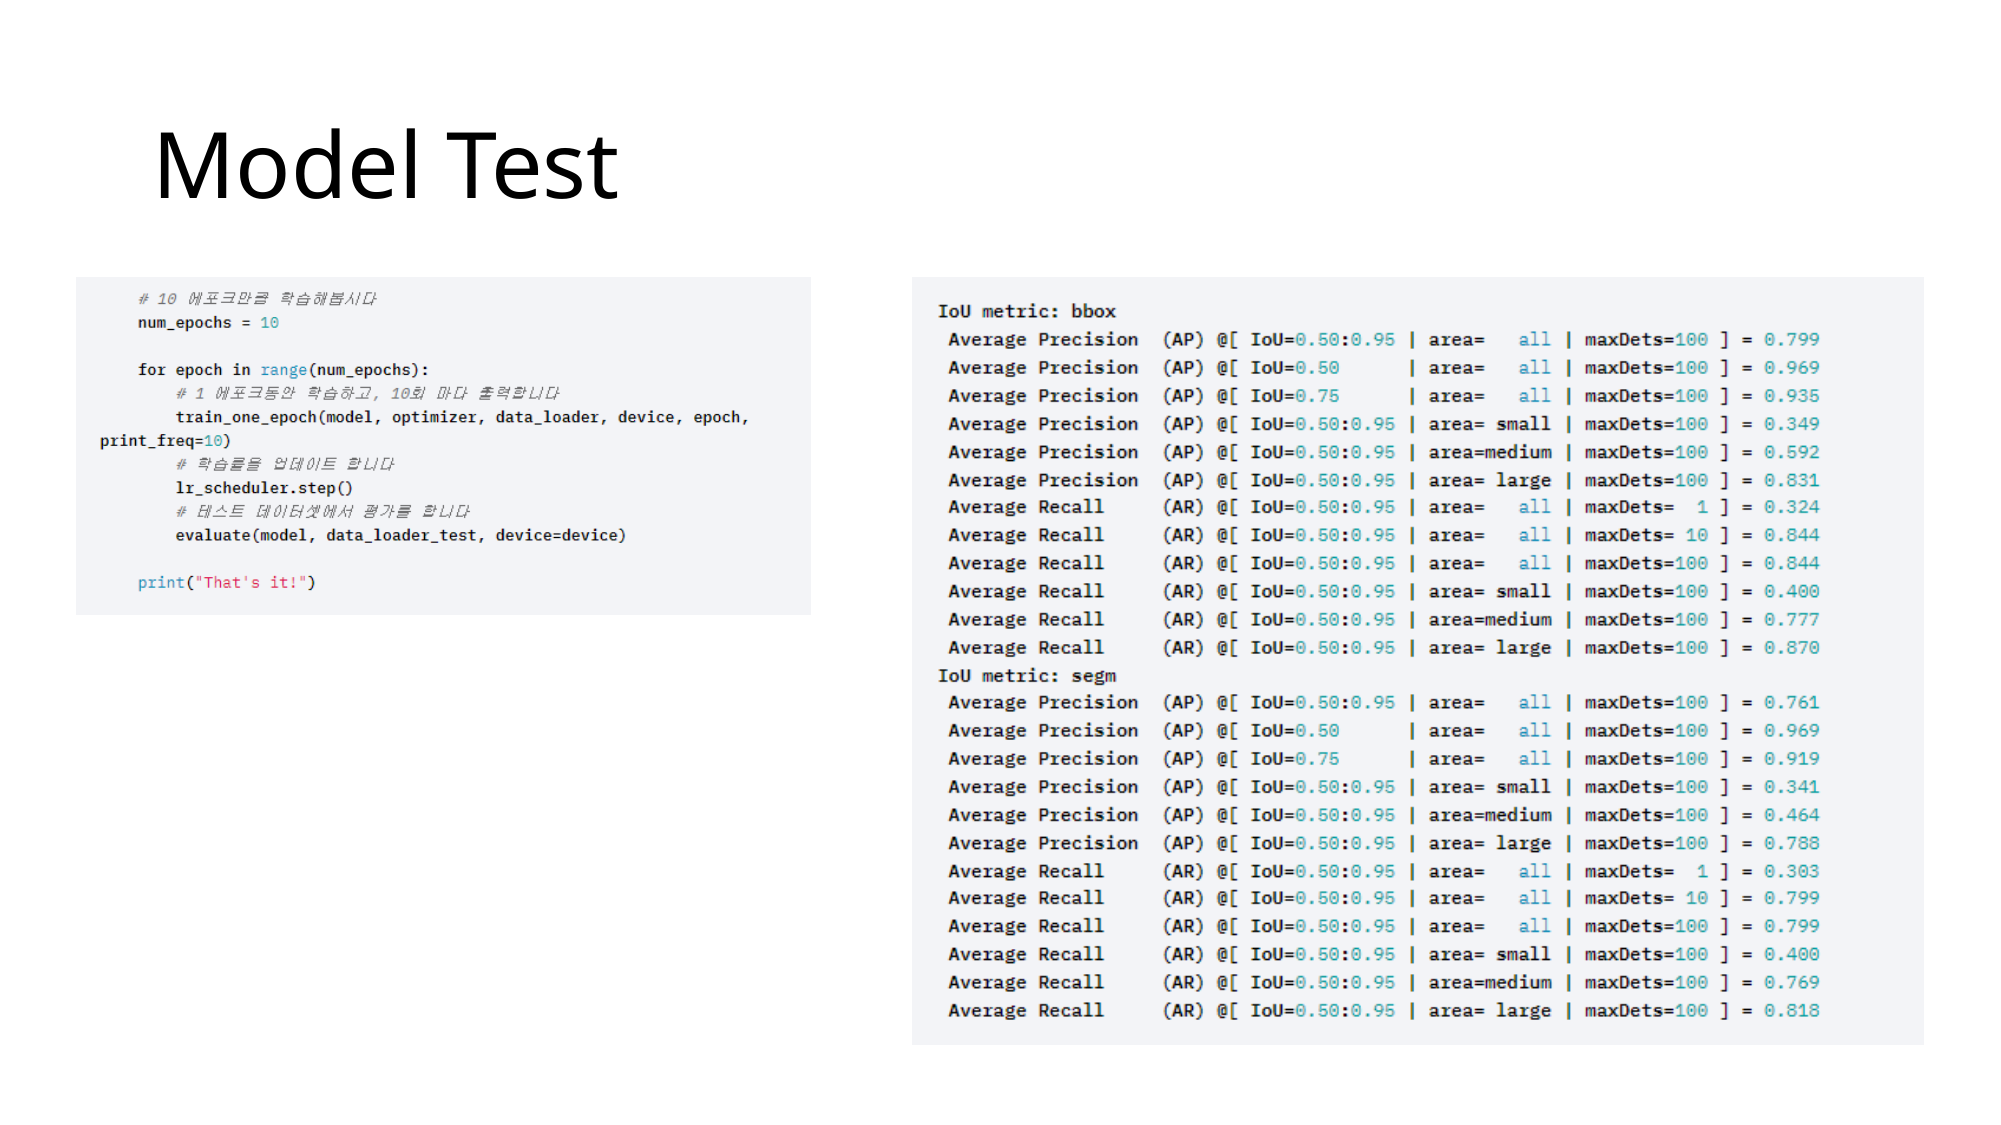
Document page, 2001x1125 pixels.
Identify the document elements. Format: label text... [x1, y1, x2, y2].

picture [912, 277, 1924, 1045]
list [76, 277, 811, 615]
title Model Test [137, 59, 1863, 278]
